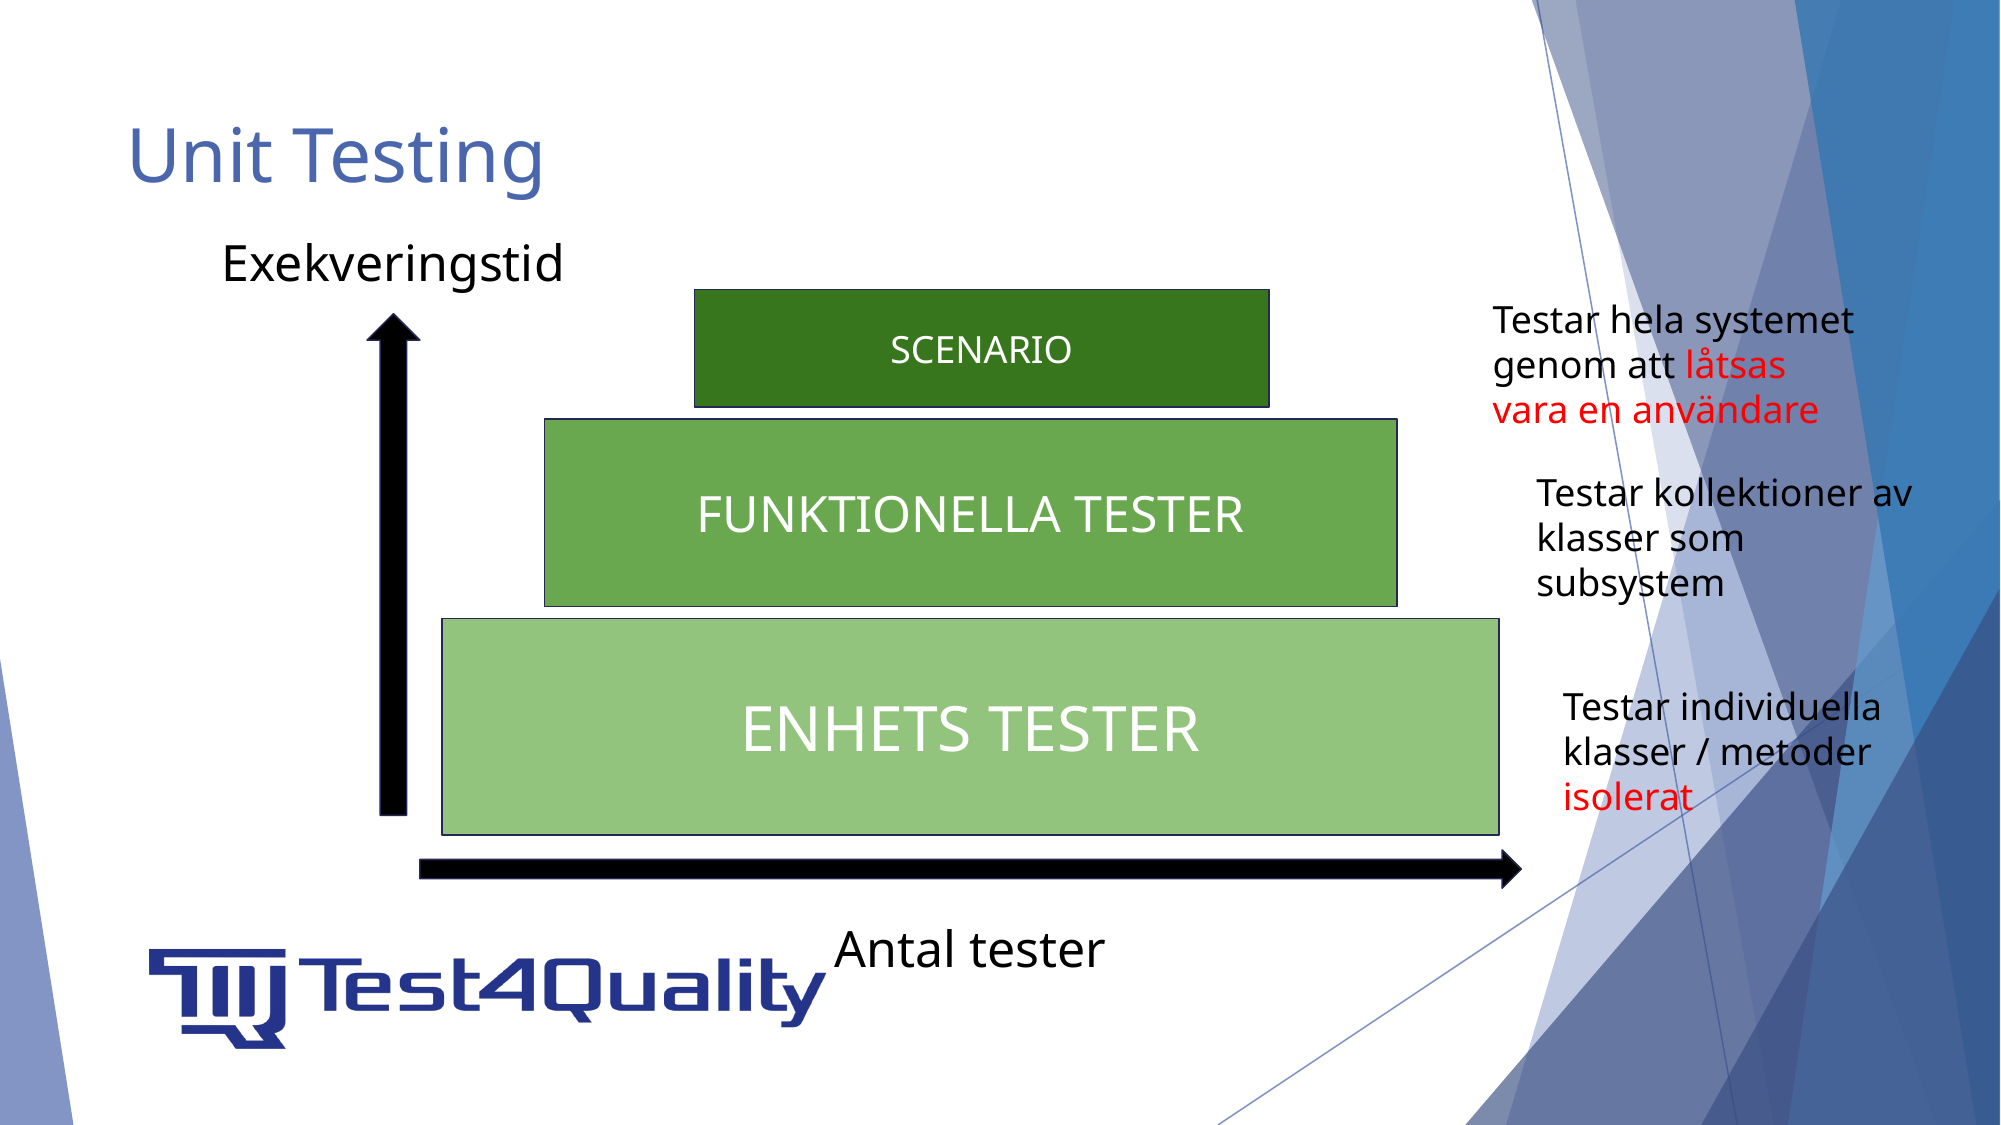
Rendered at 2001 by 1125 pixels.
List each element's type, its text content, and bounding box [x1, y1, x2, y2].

text_box ENHETS TESTER [441, 618, 1500, 836]
text_box [367, 313, 420, 816]
text_box SCENARIO [694, 289, 1269, 407]
picture [128, 849, 847, 1125]
text_box Testar hela systemet genom att låtsas vara en användare [1477, 280, 1877, 399]
text_box Testar individuella klasser / metoder isolerat [1548, 668, 1948, 786]
text_box [852, 849, 1522, 889]
text_box Testar kollektioner av klasser som subsystem [1521, 453, 1948, 603]
text_box Antal tester [852, 902, 1147, 977]
title Unit Testing [111, 99, 1522, 317]
text_box FUNKTIONELLA TESTER [544, 418, 1397, 607]
text_box Exekveringstid [167, 216, 620, 290]
